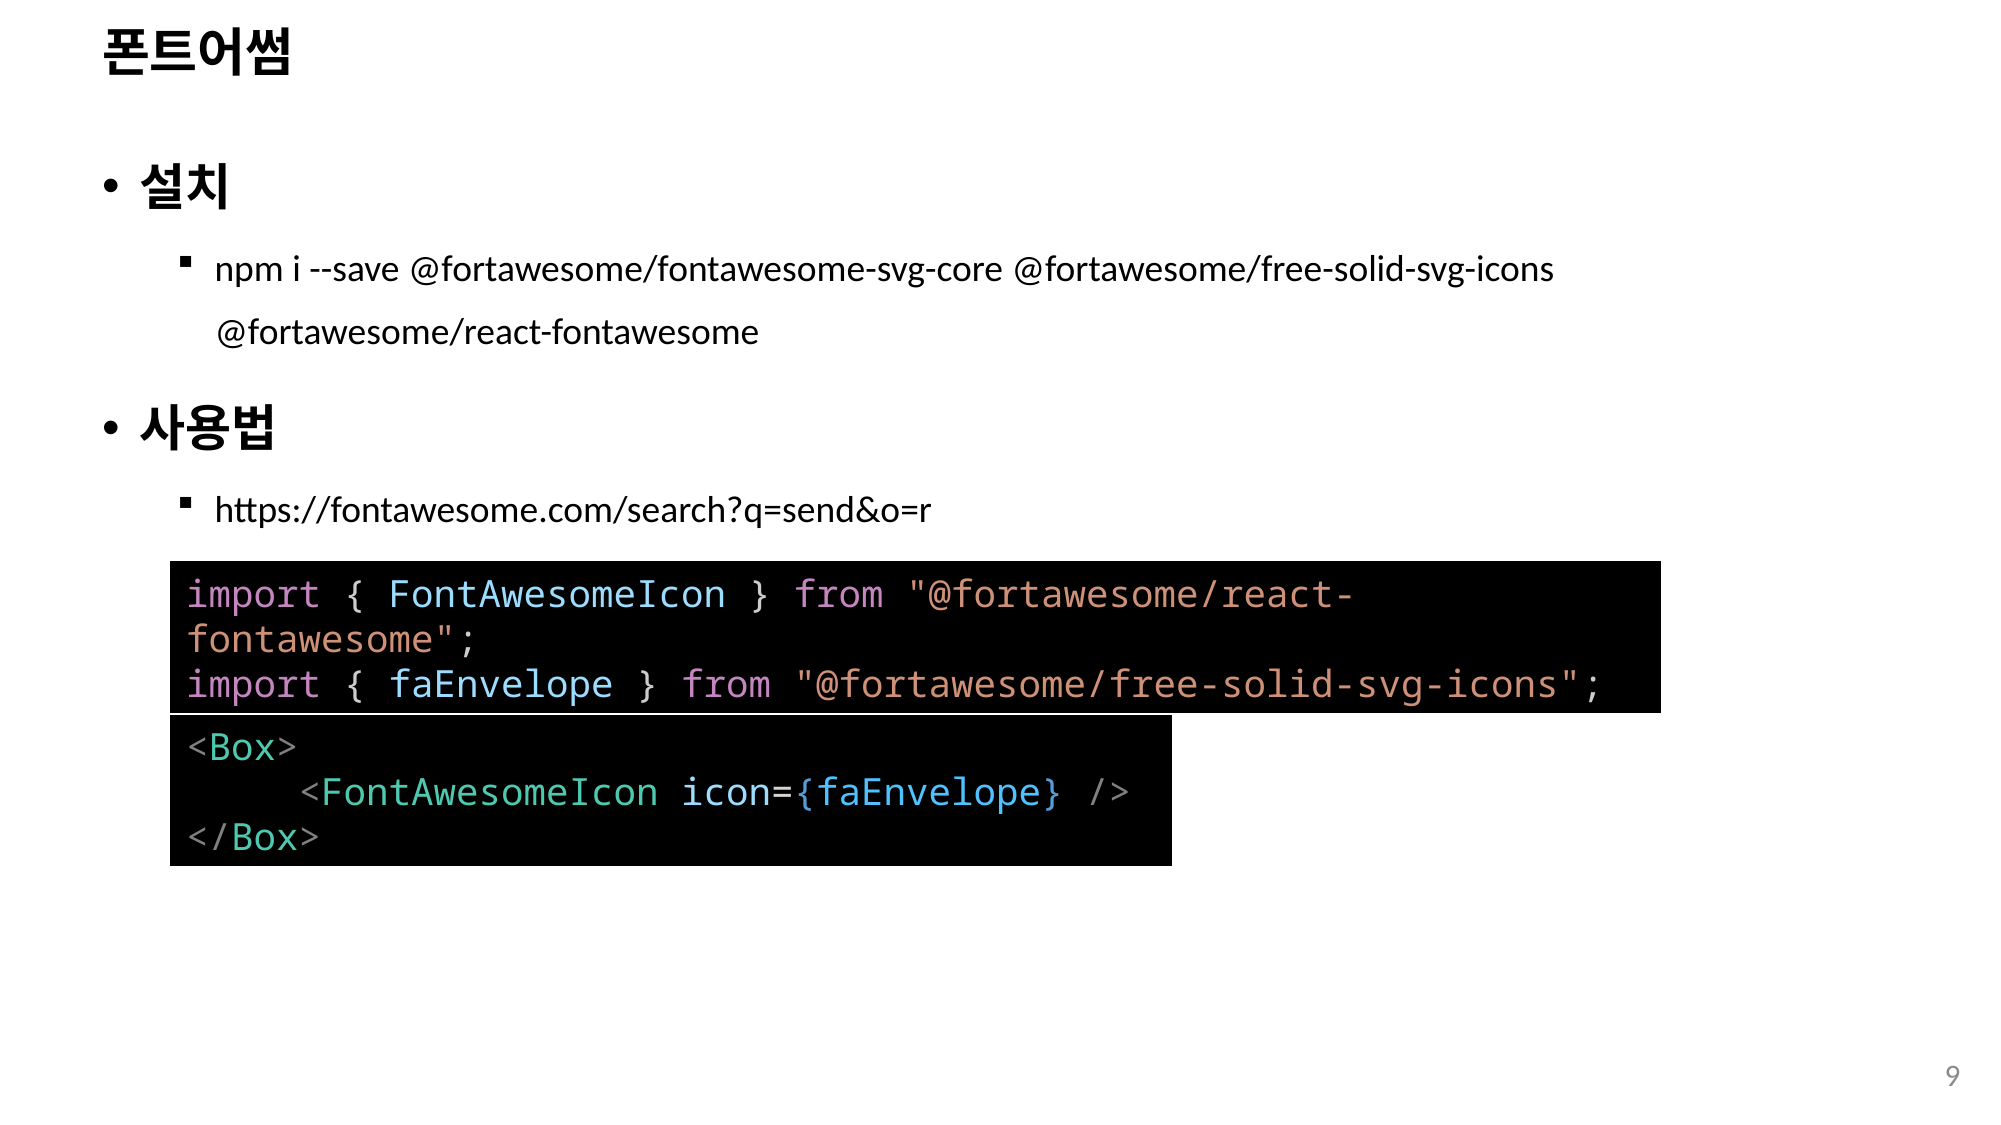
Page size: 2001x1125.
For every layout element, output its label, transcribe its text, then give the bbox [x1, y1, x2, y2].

text_box <Box> <FontAwesomeIcon icon={faEnvelope} /> </Box> [170, 715, 1172, 866]
title 폰트어썸 [87, 26, 1812, 83]
text_box import { FontAwesomeIcon } from "@fortawesome/react-fontawesome"; import { faEnvelope } from "@fortawesome/free-solid-svg-icons"; [170, 561, 1661, 713]
list 설치 npm i --save @fortawesome/fontawesome-svg-core @fortawesome/free-solid-svg-icons @fortawesome/react-fontawesome 사용법 https://fontawesome.com/search?q=send&o=r [87, 124, 1878, 1066]
slide_number 9 [1412, 1042, 1976, 1106]
